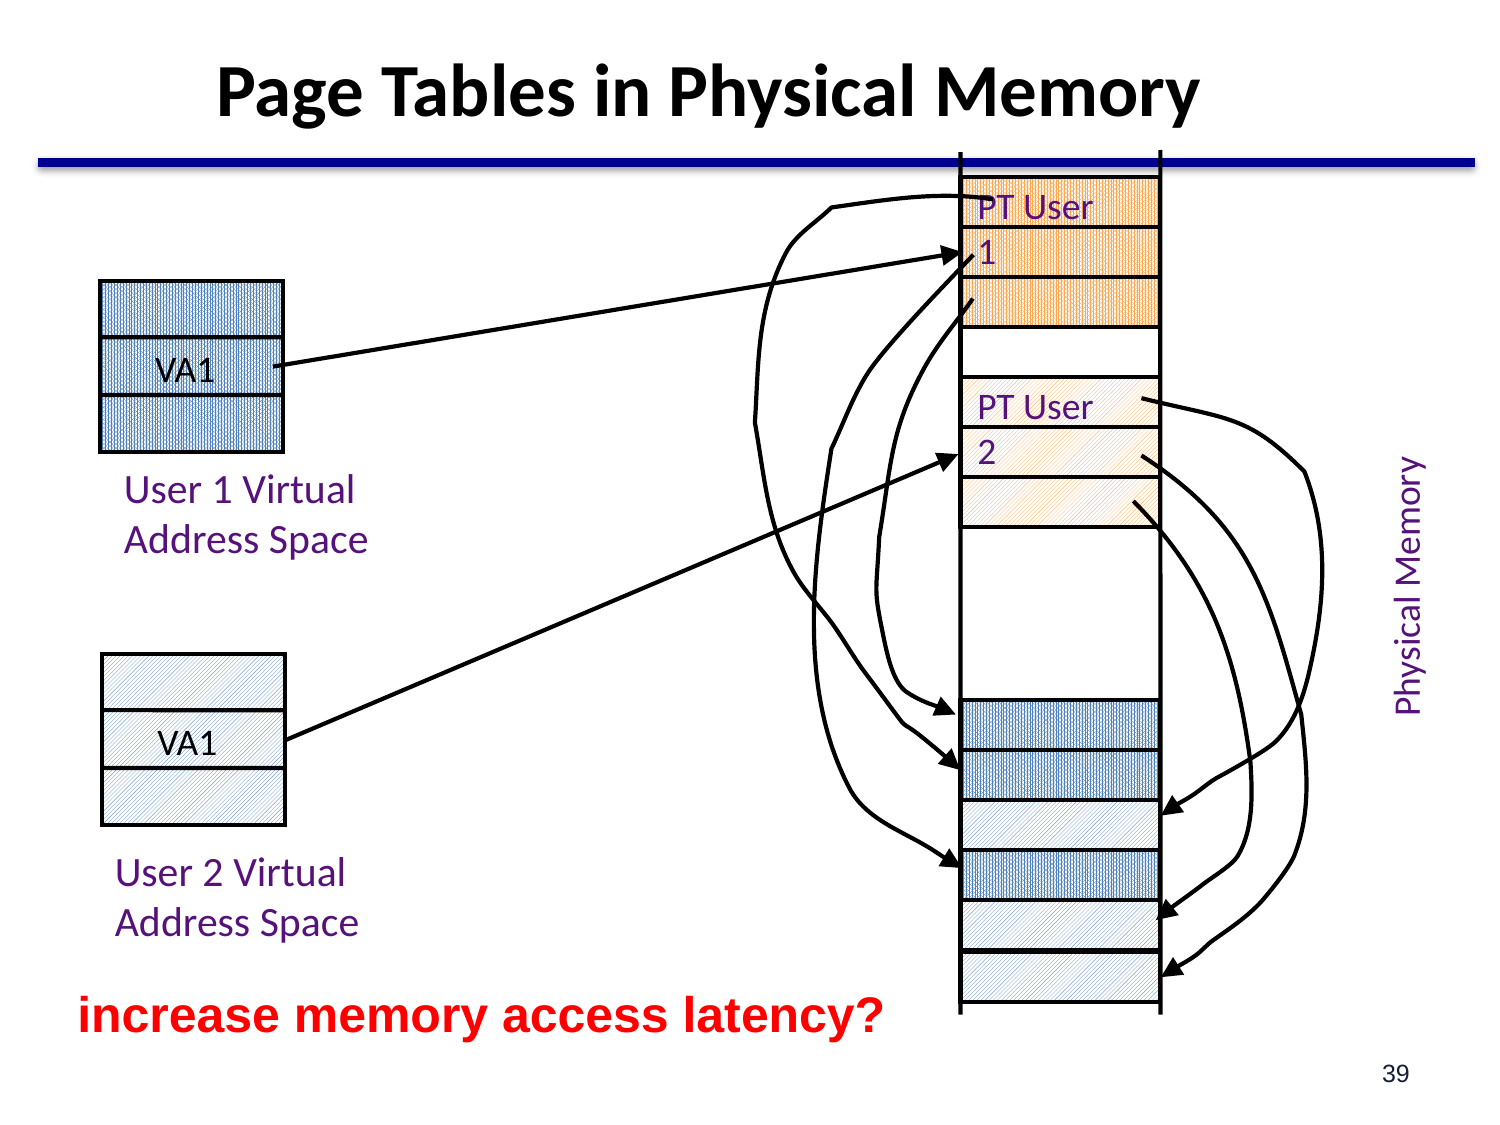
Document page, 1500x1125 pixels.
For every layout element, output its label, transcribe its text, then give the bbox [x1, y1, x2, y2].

slide_number 39 [1074, 1042, 1425, 1103]
text_box Physical Memory [1374, 350, 1435, 731]
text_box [99, 149, 1330, 1015]
text_box increase memory access latency? [62, 974, 938, 1050]
title Page Tables in Physical Memory [50, 12, 1369, 161]
